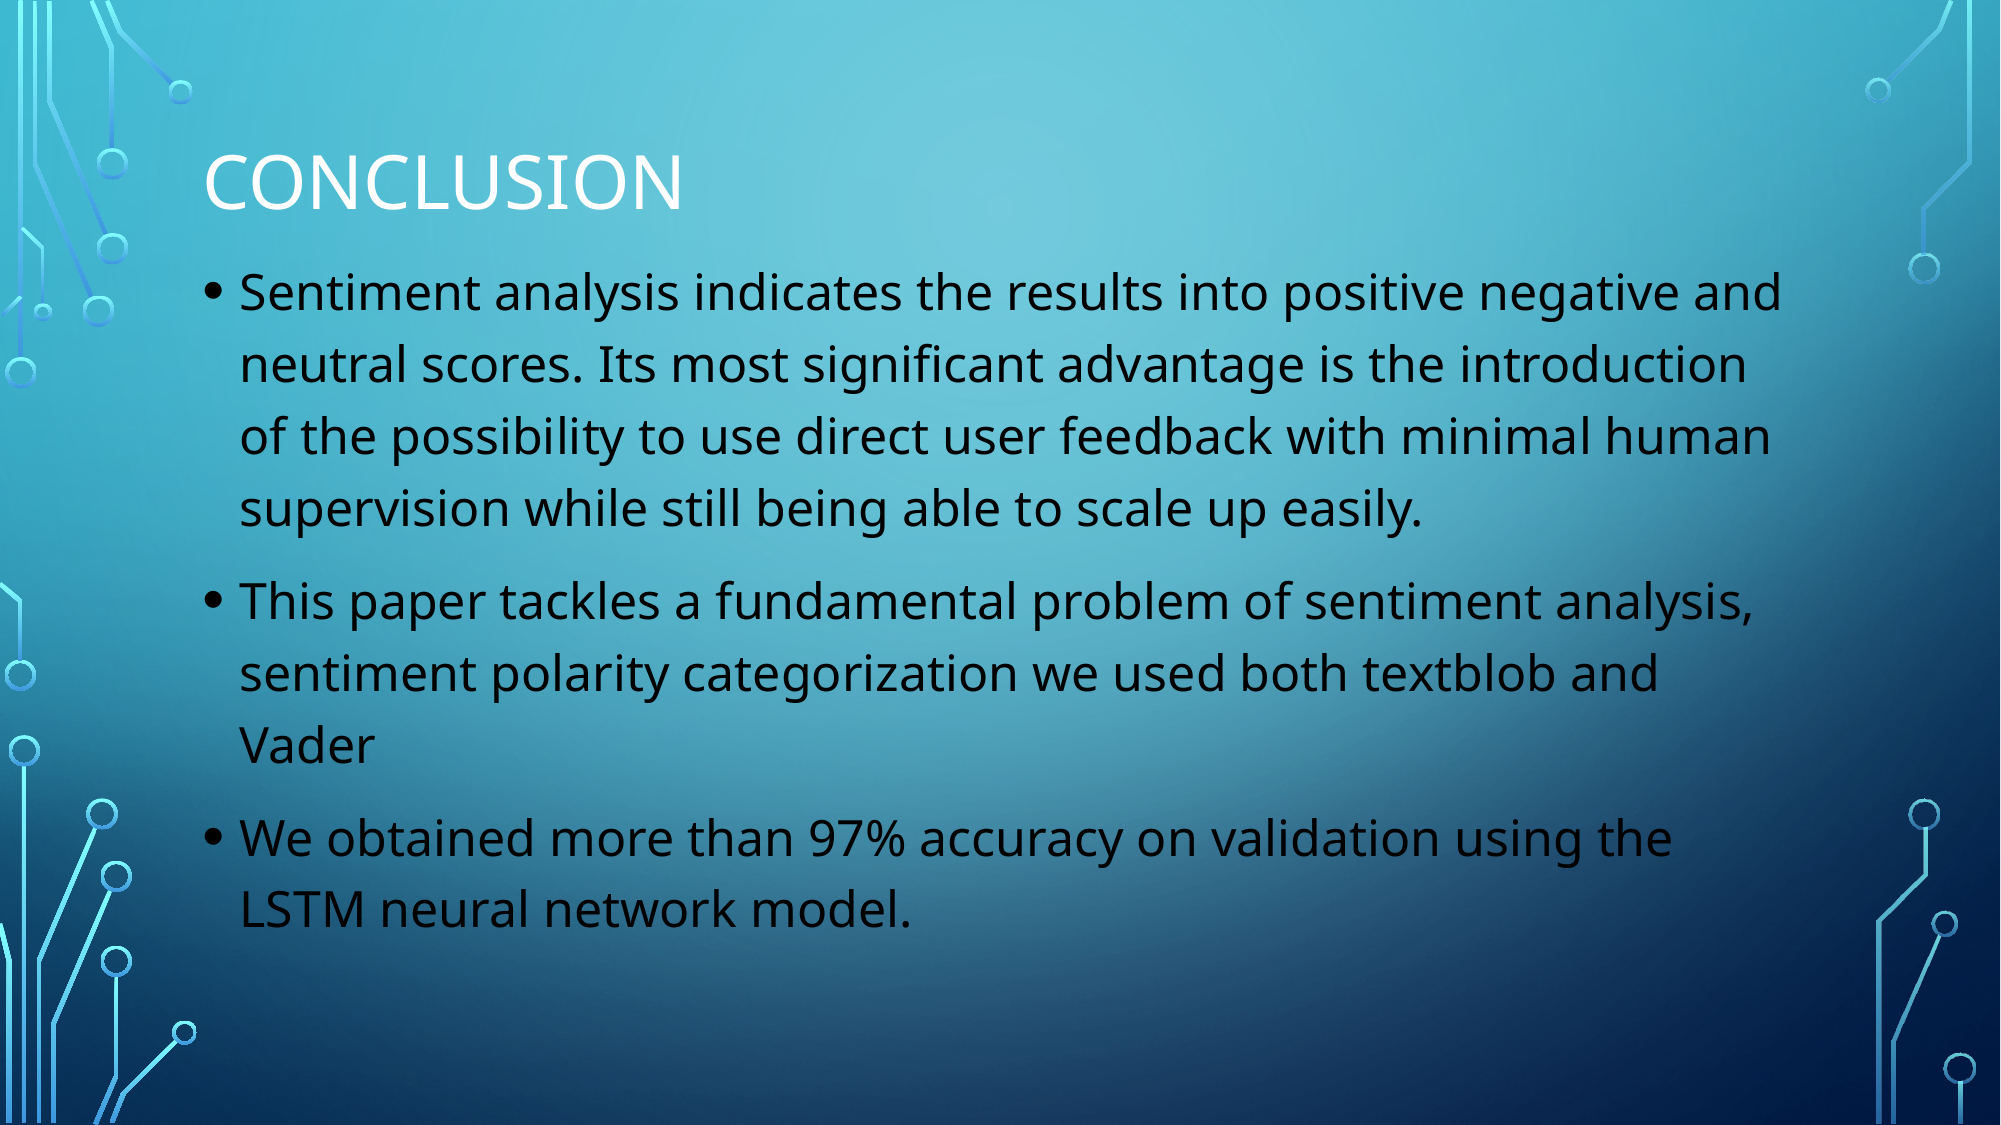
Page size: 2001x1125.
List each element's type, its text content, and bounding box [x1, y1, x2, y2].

list Sentiment analysis indicates the results into positive negative and neutral scores. Its most significant advantage is the introduction of the possibility to use direct user feedback with minimal human supervision while still being able to scale up easily. This paper tackles a fundamental problem of sentiment analysis, sentiment polarity categorization we used both textblob and Vader We obtained more than 97% accuracy on validation using the LSTM neural network model. [187, 240, 1813, 950]
title Conclusion [187, 101, 1813, 240]
